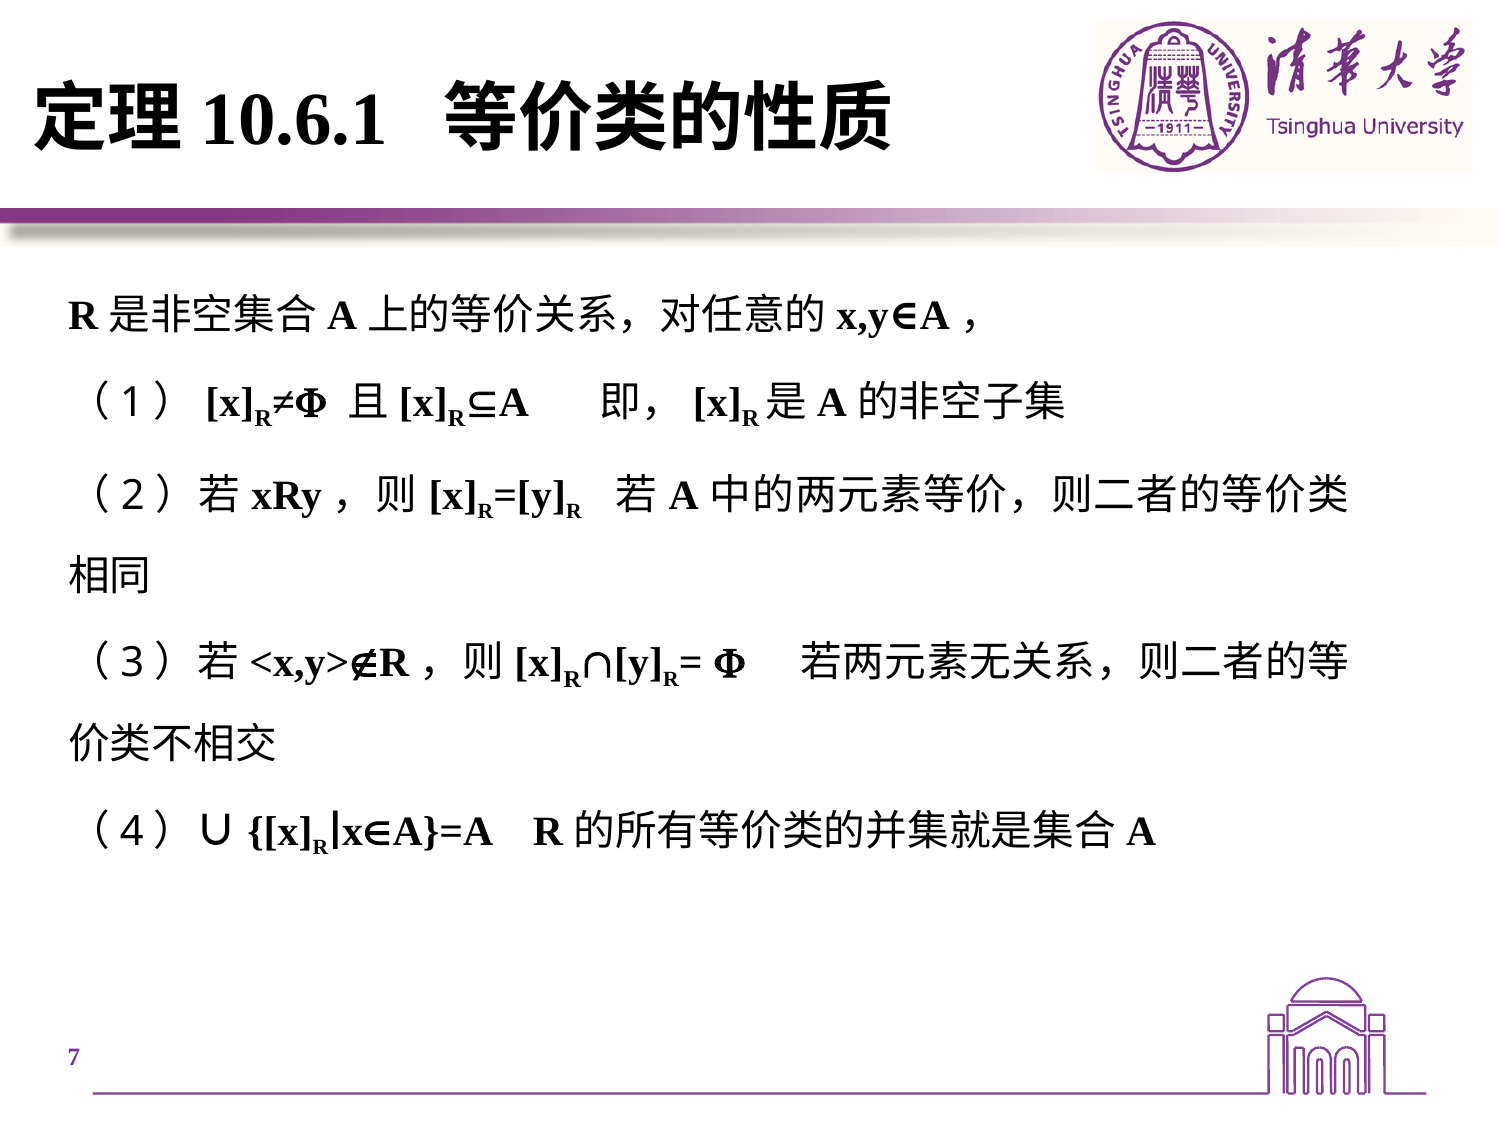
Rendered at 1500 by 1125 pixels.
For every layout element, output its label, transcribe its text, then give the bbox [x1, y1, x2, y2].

picture [1096, 19, 1472, 173]
list R是非空集合A上的等价关系，对任意的x,y∈A， （1）[x]R≠ 且[x]RA 即，[x]R是A的非空子集 （2）若xRy，则[x]R=[y]R 若A中的两元素等价，则二者的等价类相同 （3）若<x,y>R，则[x]R[y]R=  若两元素无关系，则二者的等价类不相交 （4）∪{[x]R∣xA}=A R的所有等价类的并集就是集合A [53, 255, 1365, 1047]
title 定理10.6.1 等价类的性质 [17, 30, 1256, 199]
picture [0, 208, 1500, 247]
